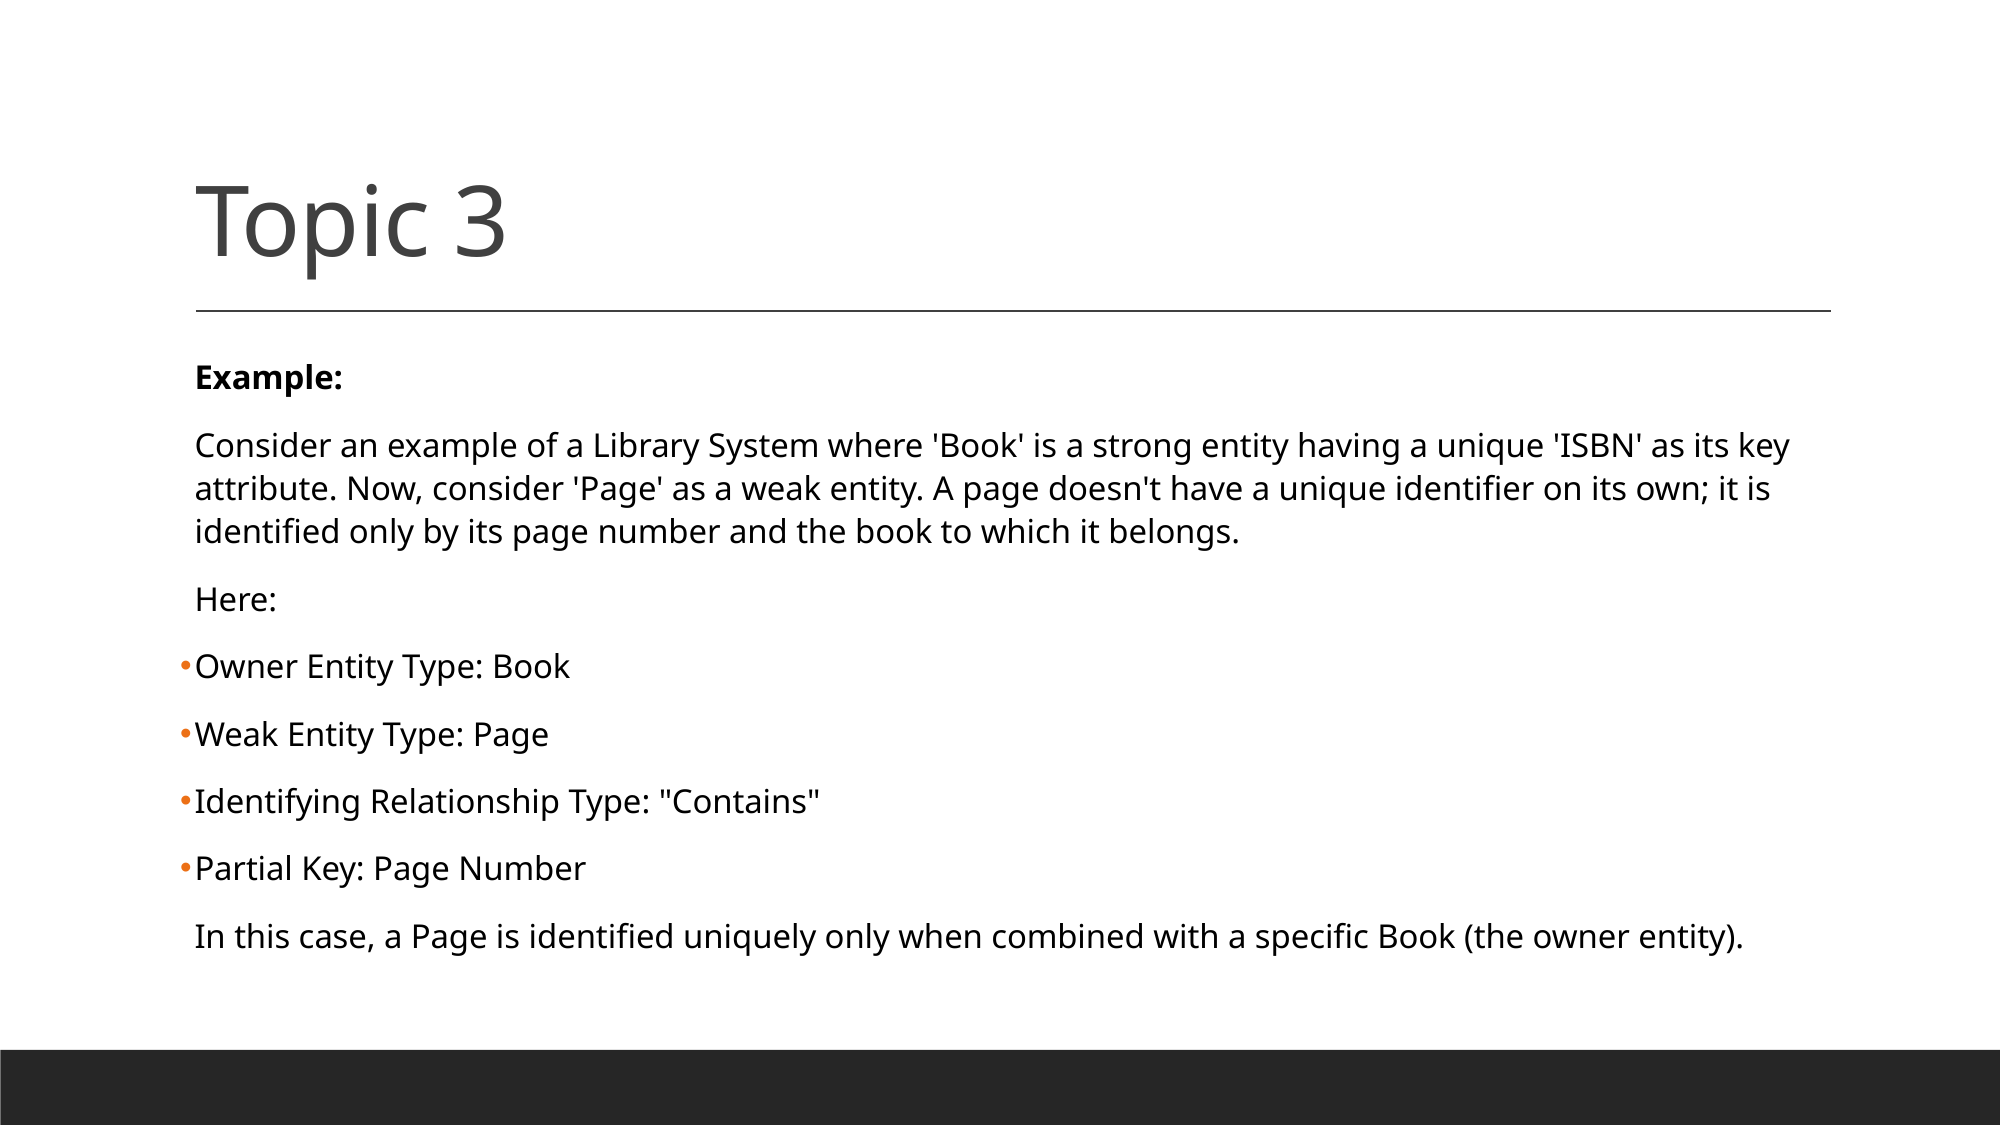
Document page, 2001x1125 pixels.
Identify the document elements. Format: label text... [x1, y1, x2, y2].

title Topic 3 [180, 47, 1830, 285]
list Example: Consider an example of a Library System where 'Book' is a strong entity having a unique 'ISBN' as its key attribute. Now, consider 'Page' as a weak entity. A page doesn't have a unique identifier on its own; it is identified only by its page number and the book to which it belongs. Here: Owner Entity Type: Book Weak Entity Type: Page Identifying Relationship Type: "Contains" Partial Key: Page Number In this case, a Page is identified uniquely only when combined with a specific Book (the owner entity). [180, 345, 1830, 963]
